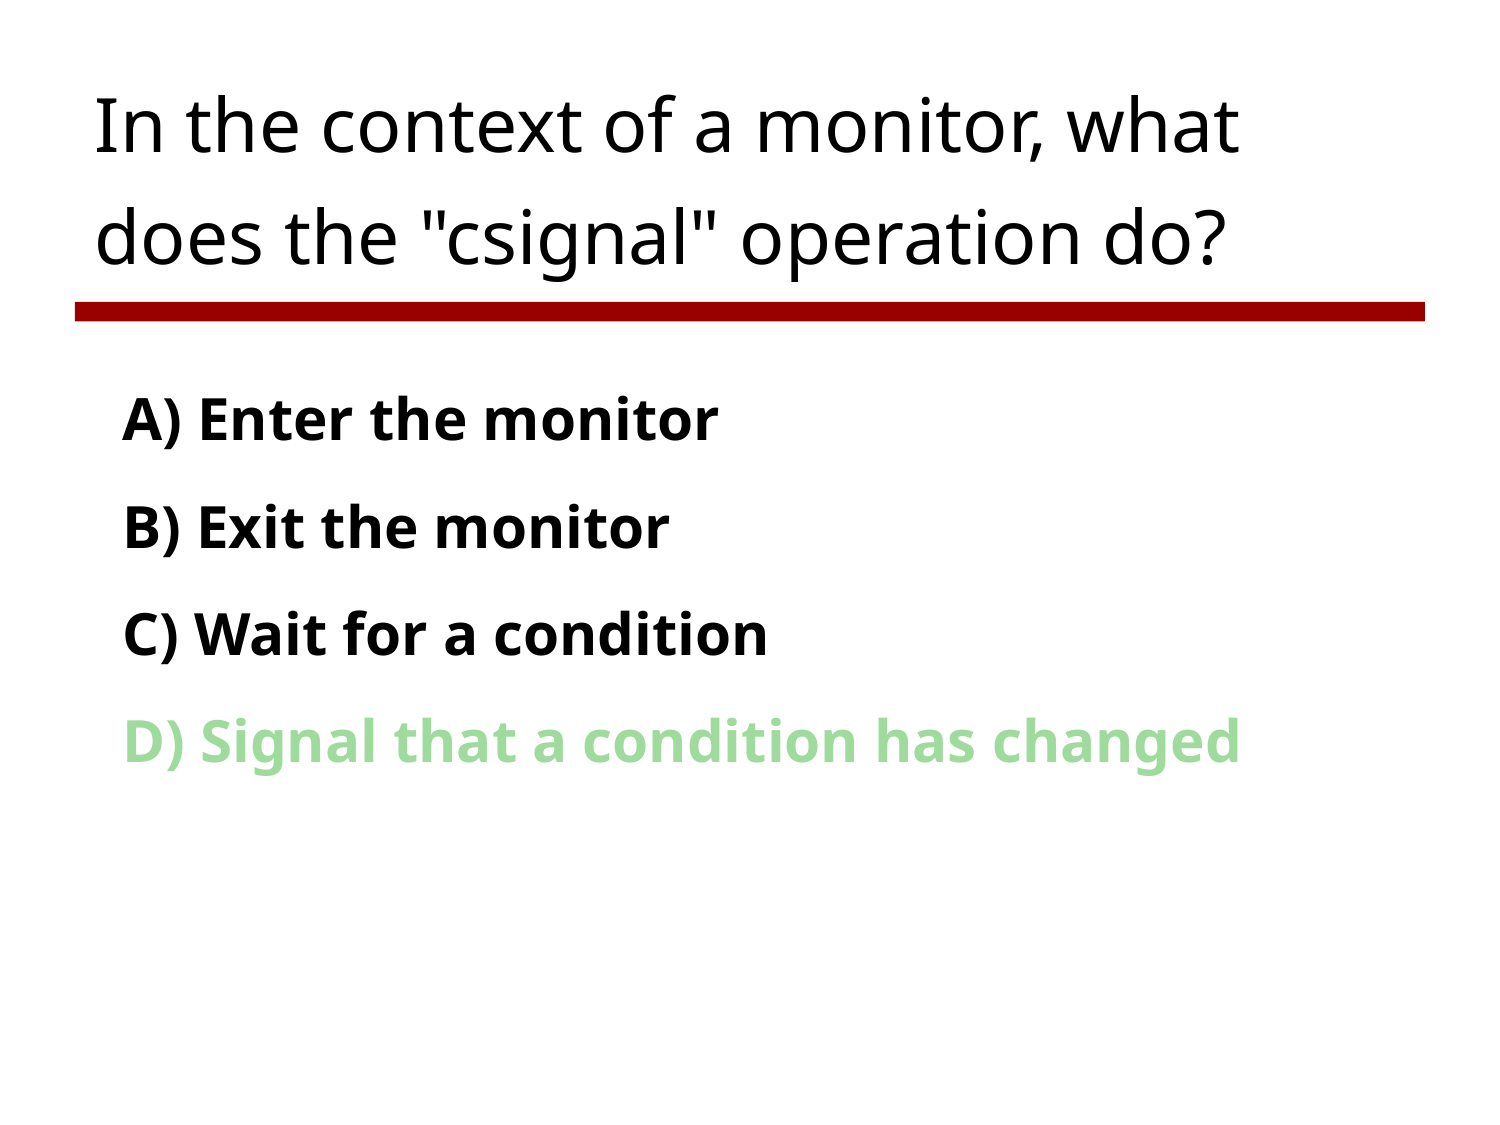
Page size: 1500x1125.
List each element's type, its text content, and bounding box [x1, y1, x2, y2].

title In the context of a monitor, what does the "csignal" operation do? [79, 18, 1392, 429]
list A) Enter the monitor B) Exit the monitor C) Wait for a condition D) Signal that a condition has changed [107, 375, 1422, 1029]
